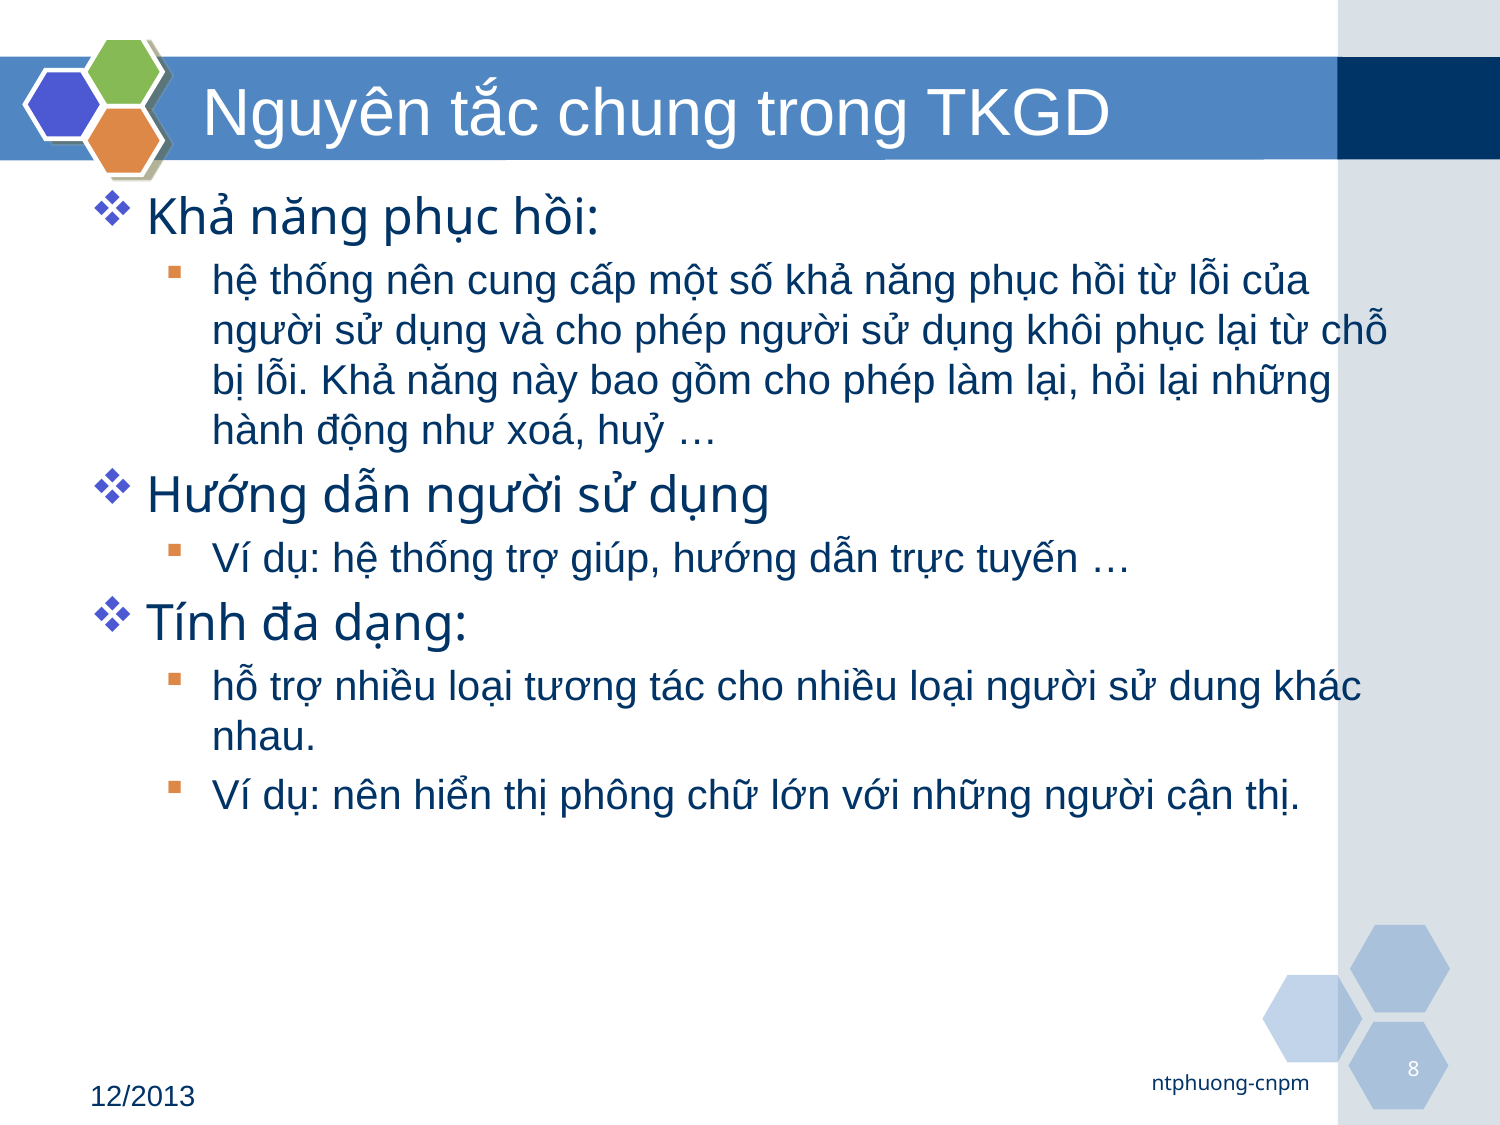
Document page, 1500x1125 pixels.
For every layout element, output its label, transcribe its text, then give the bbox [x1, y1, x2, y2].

slide_number 12/2013 [74, 1069, 426, 1110]
title Nguyên tắc chung trong TKGD [187, 62, 1288, 156]
list Khả năng phục hồi: hệ thống nên cung cấp một số khả năng phục hồi từ lỗi của người sử dụng và cho phép người sử dụng khôi phục lại từ chỗ bị lỗi. Khả năng này bao gồm cho phép làm lại, hỏi lại những hành động như xoá, huỷ … Hướng dẫn người sử dụng Ví dụ: hệ thống trợ giúp, hướng dẫn trực tuyến … Tính đa dạng: hỗ trợ nhiều loại tương tác cho nhiều loại người sử dung khác nhau. Ví dụ: nên hiển thị phông chữ lớn với những người cận thị. [74, 176, 1426, 1038]
footer ntphuong-cnpm [849, 1062, 1326, 1101]
slide_number 8 [1359, 1047, 1435, 1086]
